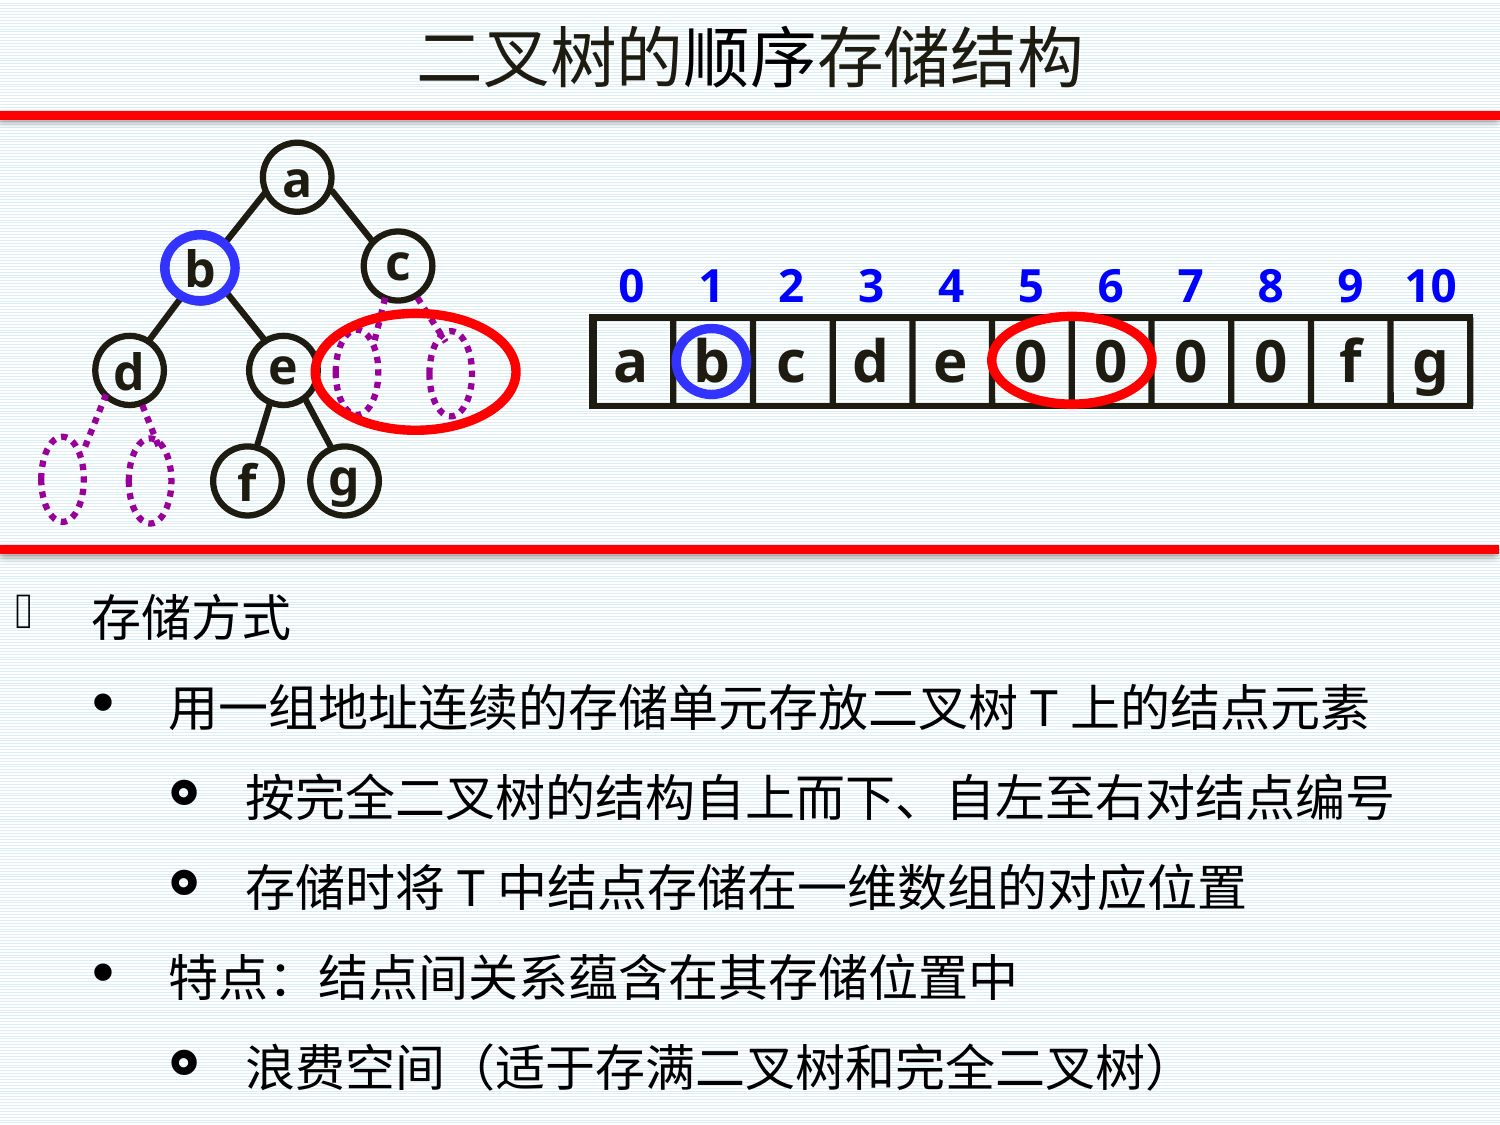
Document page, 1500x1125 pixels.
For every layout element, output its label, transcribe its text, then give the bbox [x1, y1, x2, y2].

text_box [477, 325, 517, 419]
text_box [591, 255, 1471, 407]
title 二叉树的顺序存储结构 [0, 6, 1500, 105]
list 存储方式 用一组地址连续的存储单元存放二叉树T上的结点元素 按完全二叉树的结构自上而下、自左至右对结点编号 存储时将T中结点存储在一维数组的对应位置 特点：结点间关系蕴含在其存储位置中 浪费空间（适于存满二叉树和完全二叉树） [0, 560, 1500, 1121]
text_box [40, 142, 473, 524]
